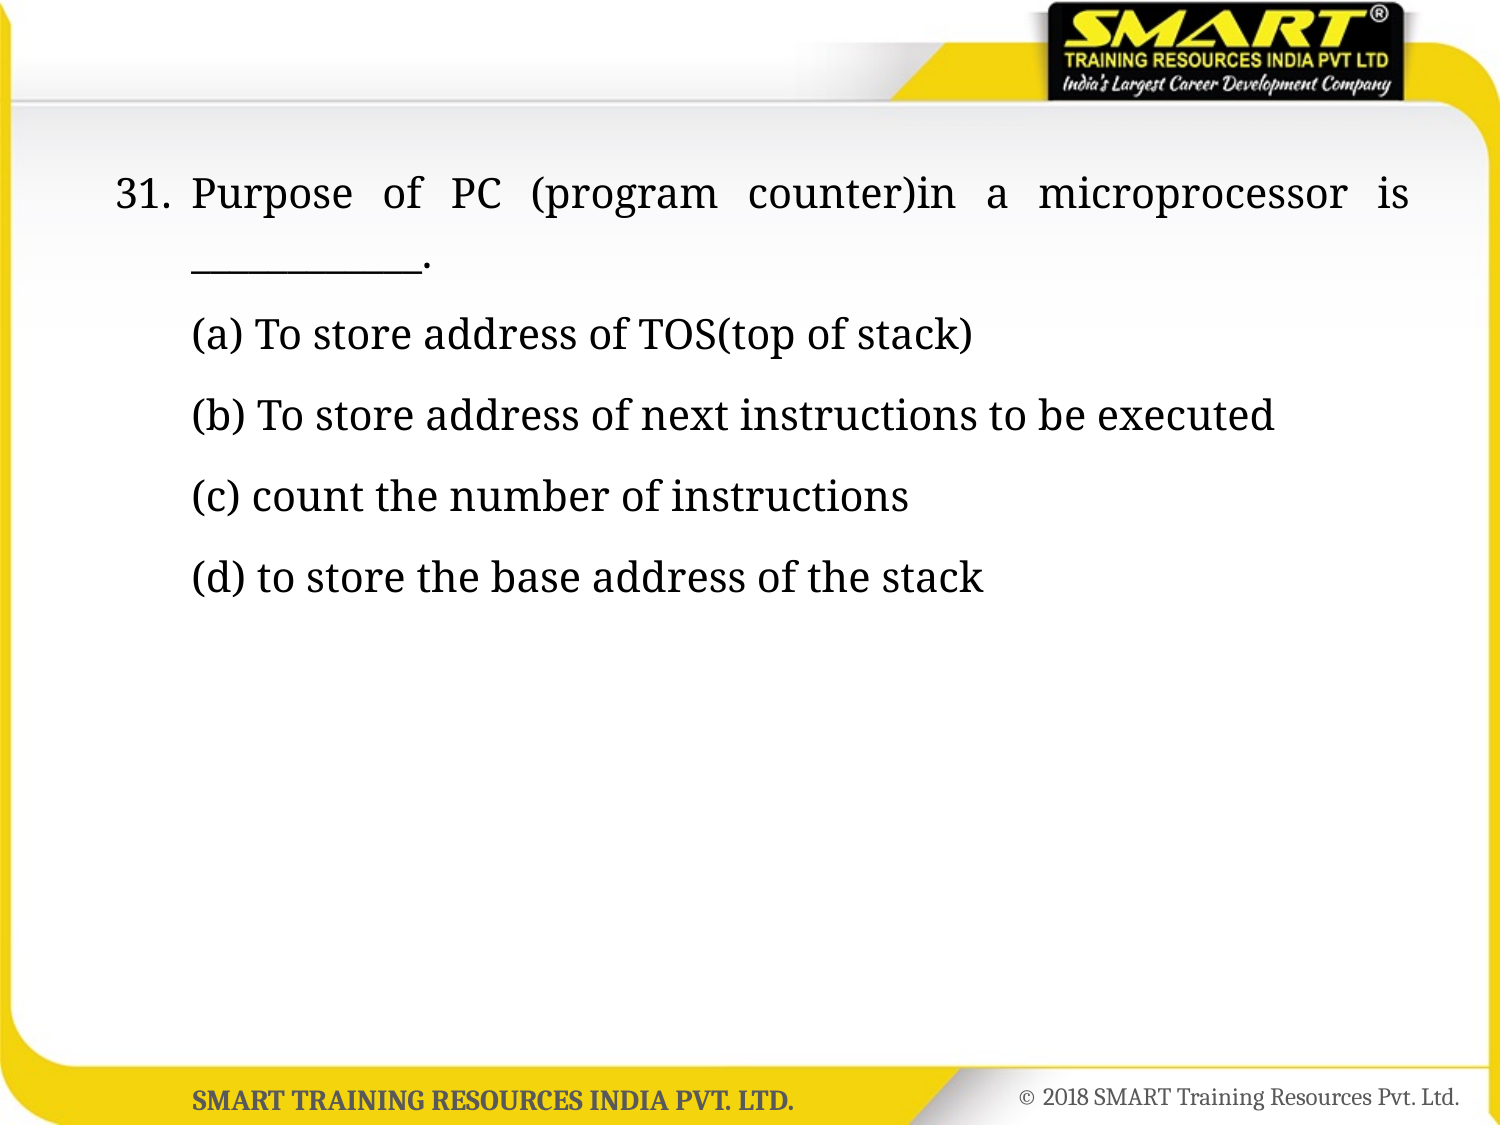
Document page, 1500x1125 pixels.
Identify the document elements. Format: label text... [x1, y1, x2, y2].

picture [0, 0, 1500, 1125]
text_box 31. Purpose of PC (program counter)in a microprocessor is ____________. (a) To store address of TOS(top of stack) (b) To store address of next instructions to be executed (c) count the number of instructions (d) to store the base address of the stack [99, 149, 1425, 608]
